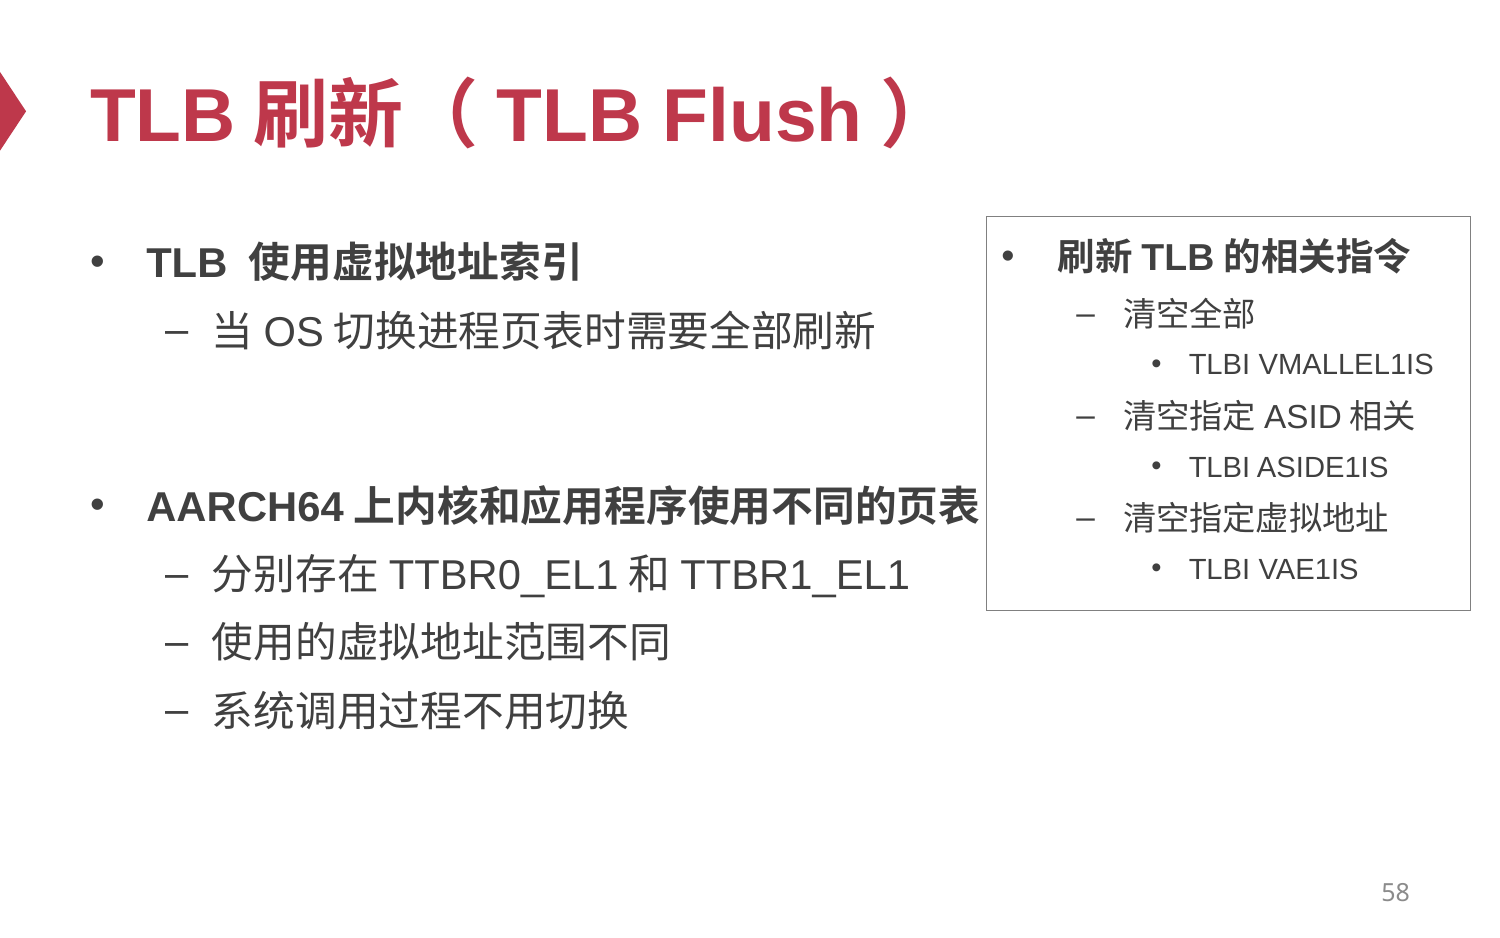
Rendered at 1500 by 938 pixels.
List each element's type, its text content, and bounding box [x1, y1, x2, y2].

text_box 刷新TLB的相关指令 清空全部 TLBI VMALLEL1IS 清空指定ASID相关 TLBI ASIDE1IS 清空指定虚拟地址 TLBI VAE1IS [986, 216, 1471, 611]
list TLB 使用虚拟地址索引 当OS切换进程页表时需要全部刷新 AARCH64上内核和应用程序使用不同的页表 分别存在TTBR0_EL1和TTBR1_EL1 使用的虚拟地址范围不同 系统调用过程不用切换 [75, 218, 1425, 838]
title TLB刷新（TLB Flush） [75, 37, 1425, 186]
slide_number 58 [1074, 868, 1425, 919]
